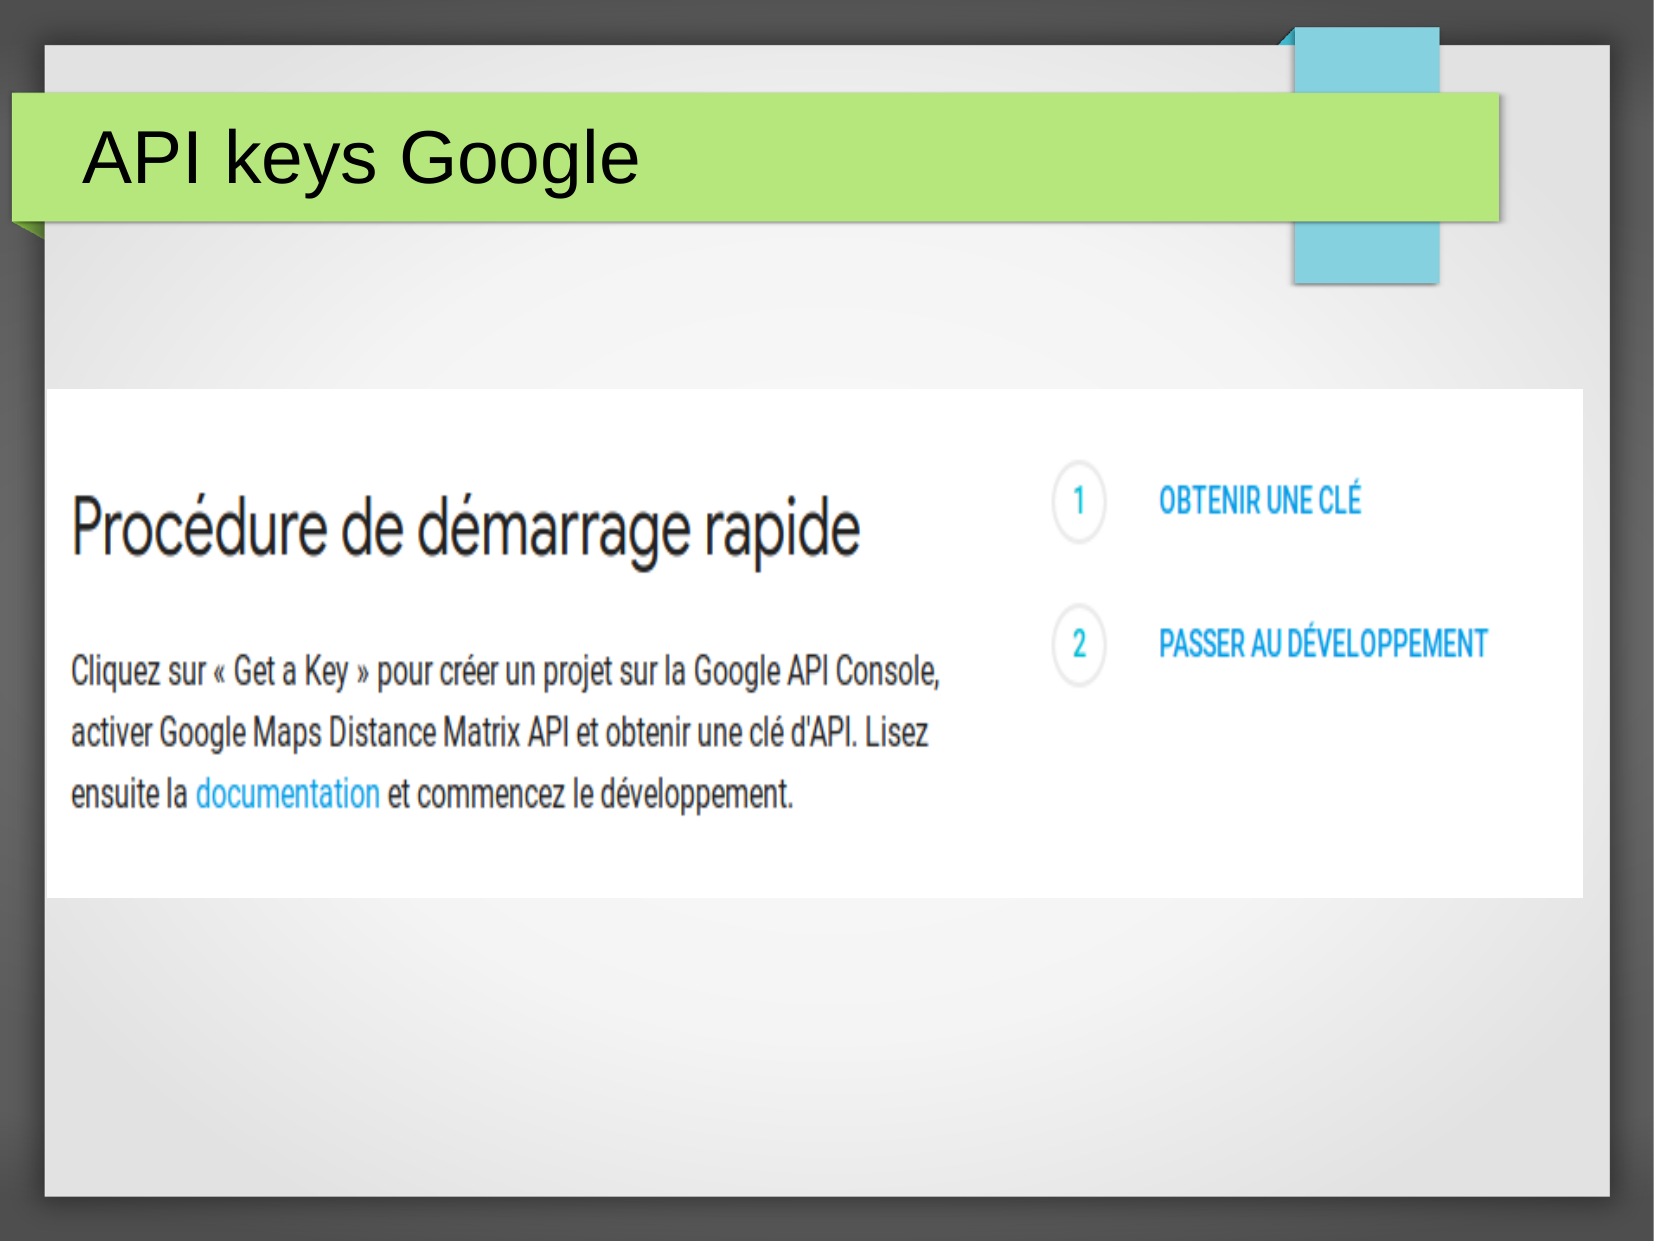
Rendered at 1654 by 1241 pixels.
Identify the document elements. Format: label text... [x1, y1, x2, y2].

picture [0, 0, 1654, 1241]
text_box API keys Google [82, 94, 1264, 213]
